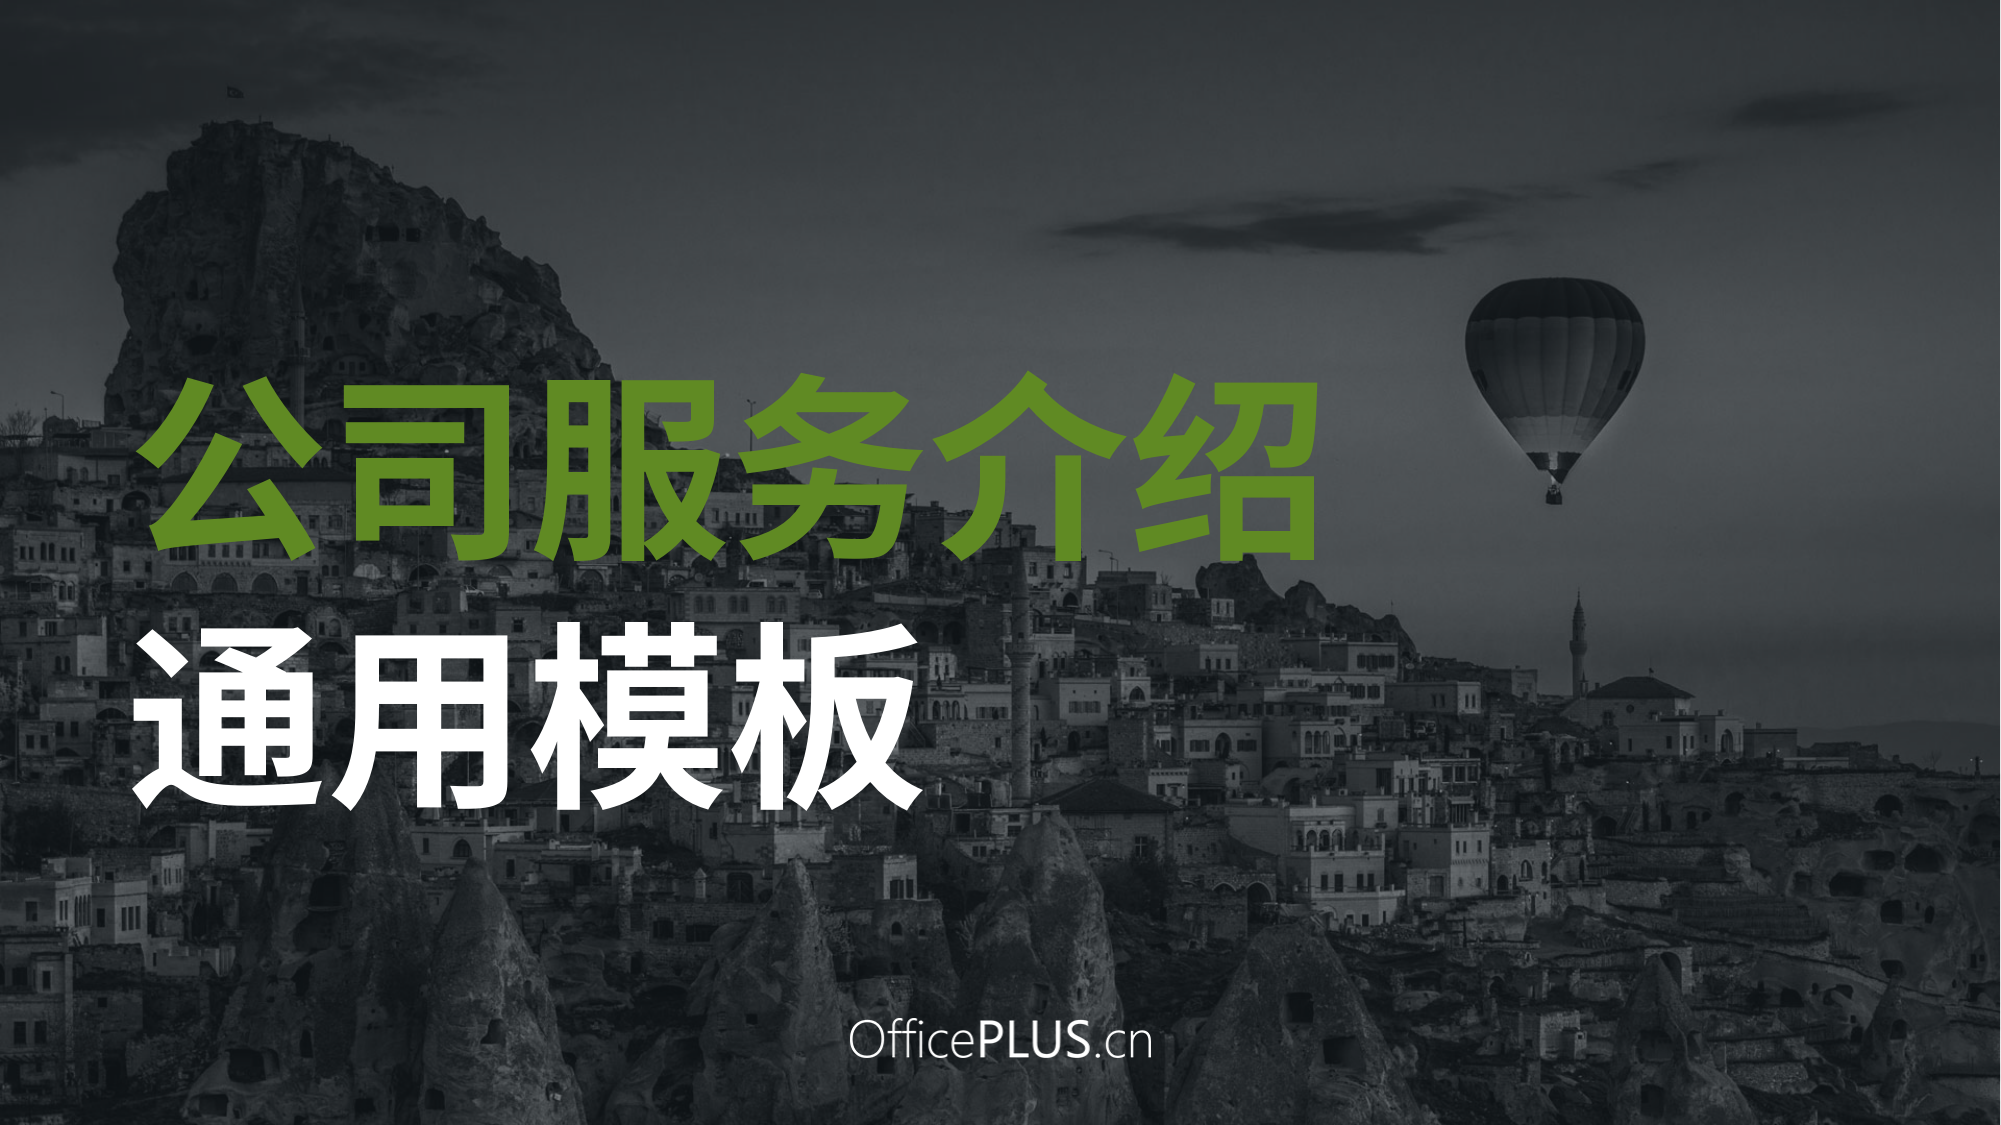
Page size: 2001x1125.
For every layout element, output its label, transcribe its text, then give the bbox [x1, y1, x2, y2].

text_box 通用模板 [112, 631, 943, 839]
text_box 公司服务介绍 [114, 382, 1344, 590]
picture [850, 1018, 1151, 1059]
